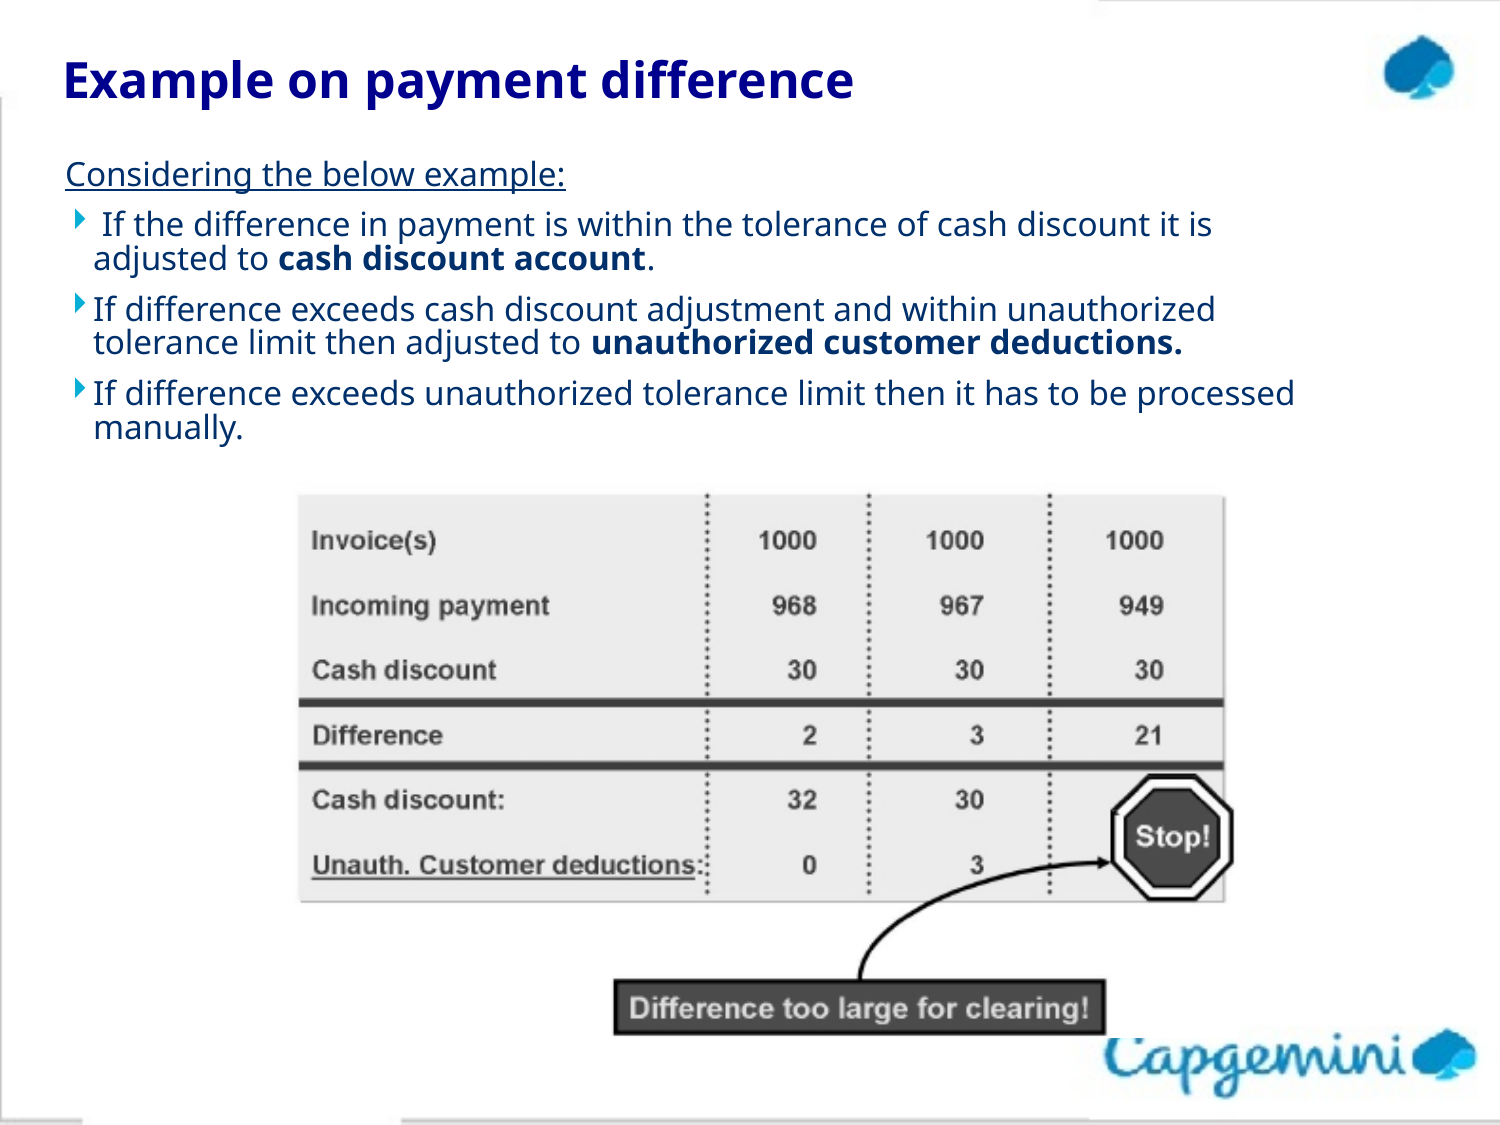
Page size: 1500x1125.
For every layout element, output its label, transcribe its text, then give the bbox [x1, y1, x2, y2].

list Considering the below example: If the difference in payment is within the tolerance of cash discount it is adjusted to cash discount account. If difference exceeds cash discount adjustment and within unauthorized tolerance limit then adjusted to unauthorized customer deductions. If difference exceeds unauthorized tolerance limit then it has to be processed manually. [49, 151, 1362, 951]
title Example on payment difference [32, 36, 1407, 127]
picture [0, 0, 1500, 1125]
